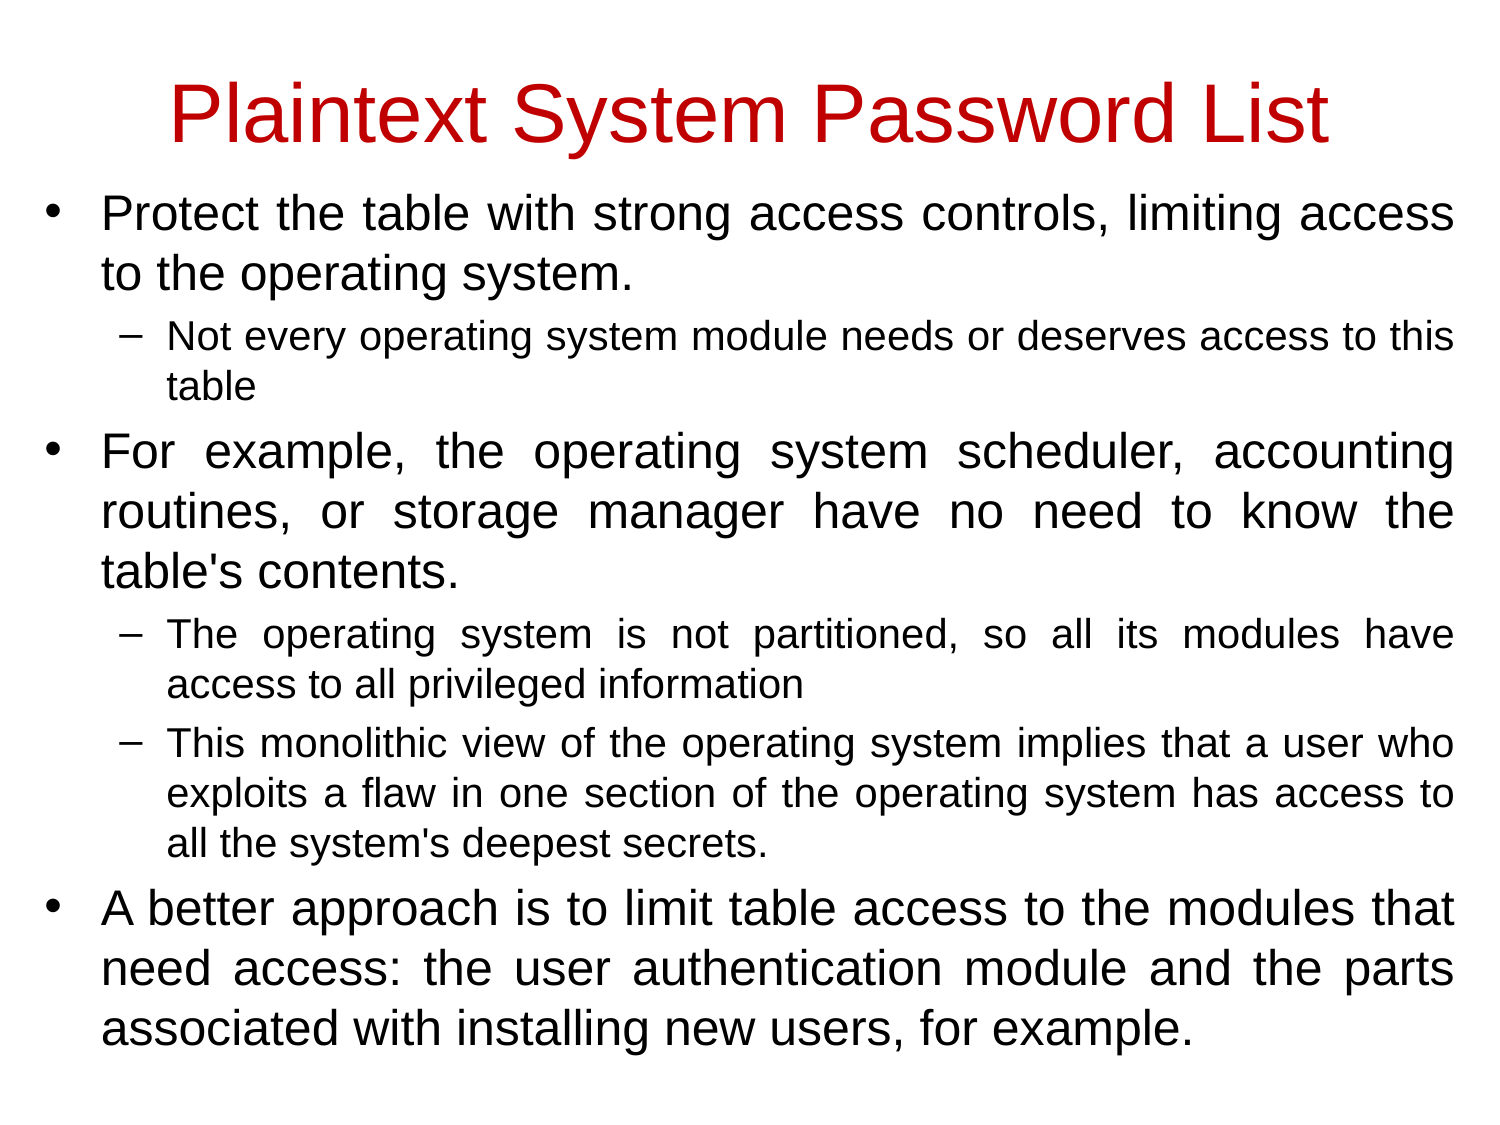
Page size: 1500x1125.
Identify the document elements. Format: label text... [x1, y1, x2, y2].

title Plaintext System Password List [75, 45, 1425, 172]
list Protect the table with strong access controls, limiting access to the operating system. Not every operating system module needs or deserves access to this table For example, the operating system scheduler, accounting routines, or storage manager have no need to know the table's contents. The operating system is not partitioned, so all its modules have access to all privileged information This monolithic view of the operating system implies that a user who exploits a flaw in one section of the operating system has access to all the system's deepest secrets. A better approach is to limit table access to the modules that need access: the user authentication module and the parts associated with installing new users, for example. [29, 172, 1471, 1083]
